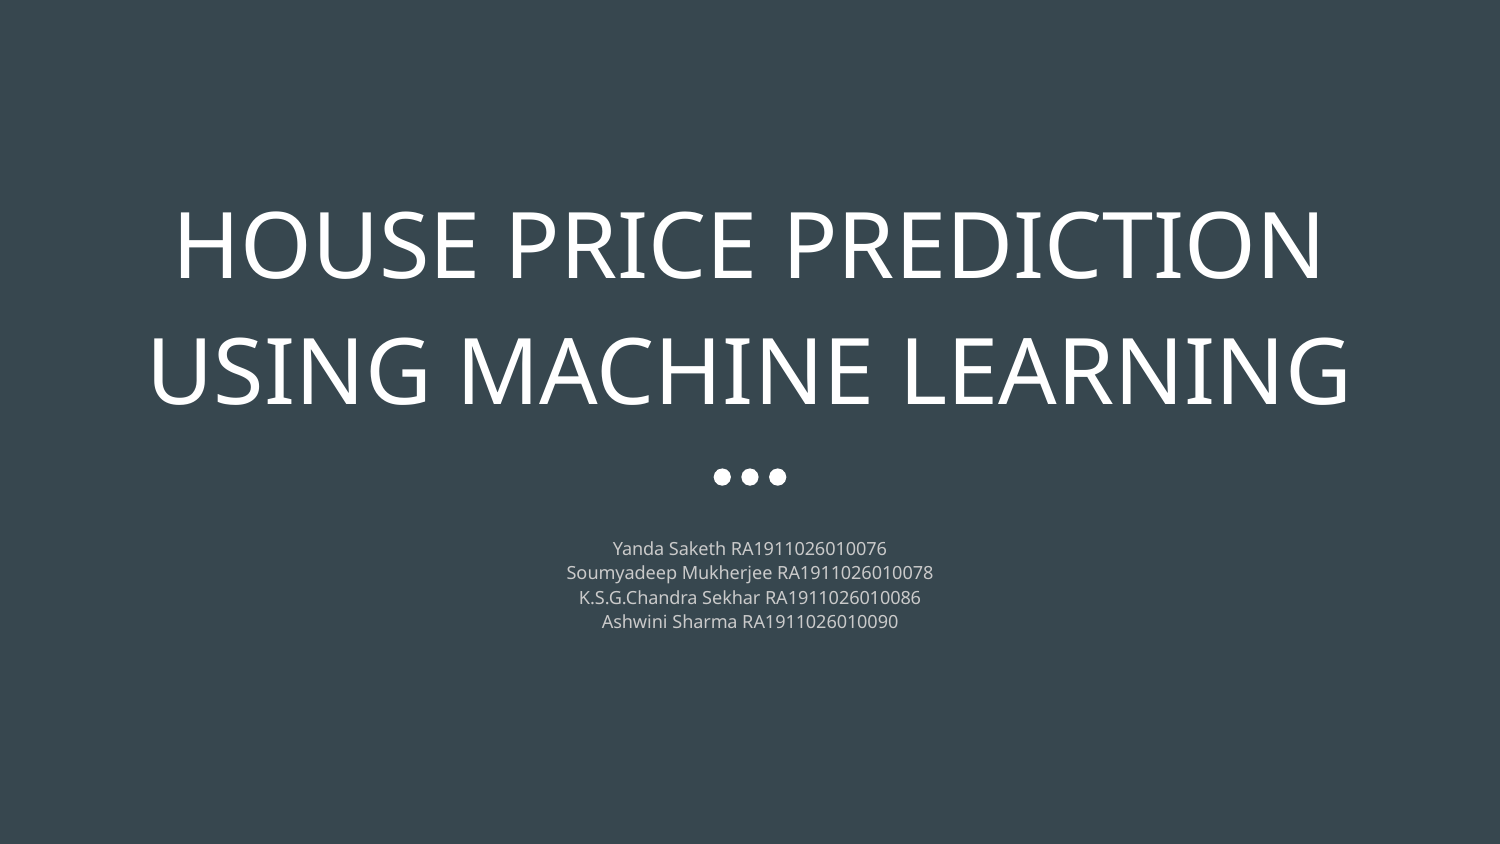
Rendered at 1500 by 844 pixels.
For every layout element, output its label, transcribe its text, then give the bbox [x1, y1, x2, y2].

title HOUSE PRICE PREDICTION USING MACHINE LEARNING [110, 162, 1390, 447]
subtitle Yanda Saketh RA1911026010076 Soumyadeep Mukherjee RA1911026010078 K.S.G.Chandra Sekhar RA1911026010086 Ashwini Sharma RA1911026010090 [110, 520, 1390, 651]
